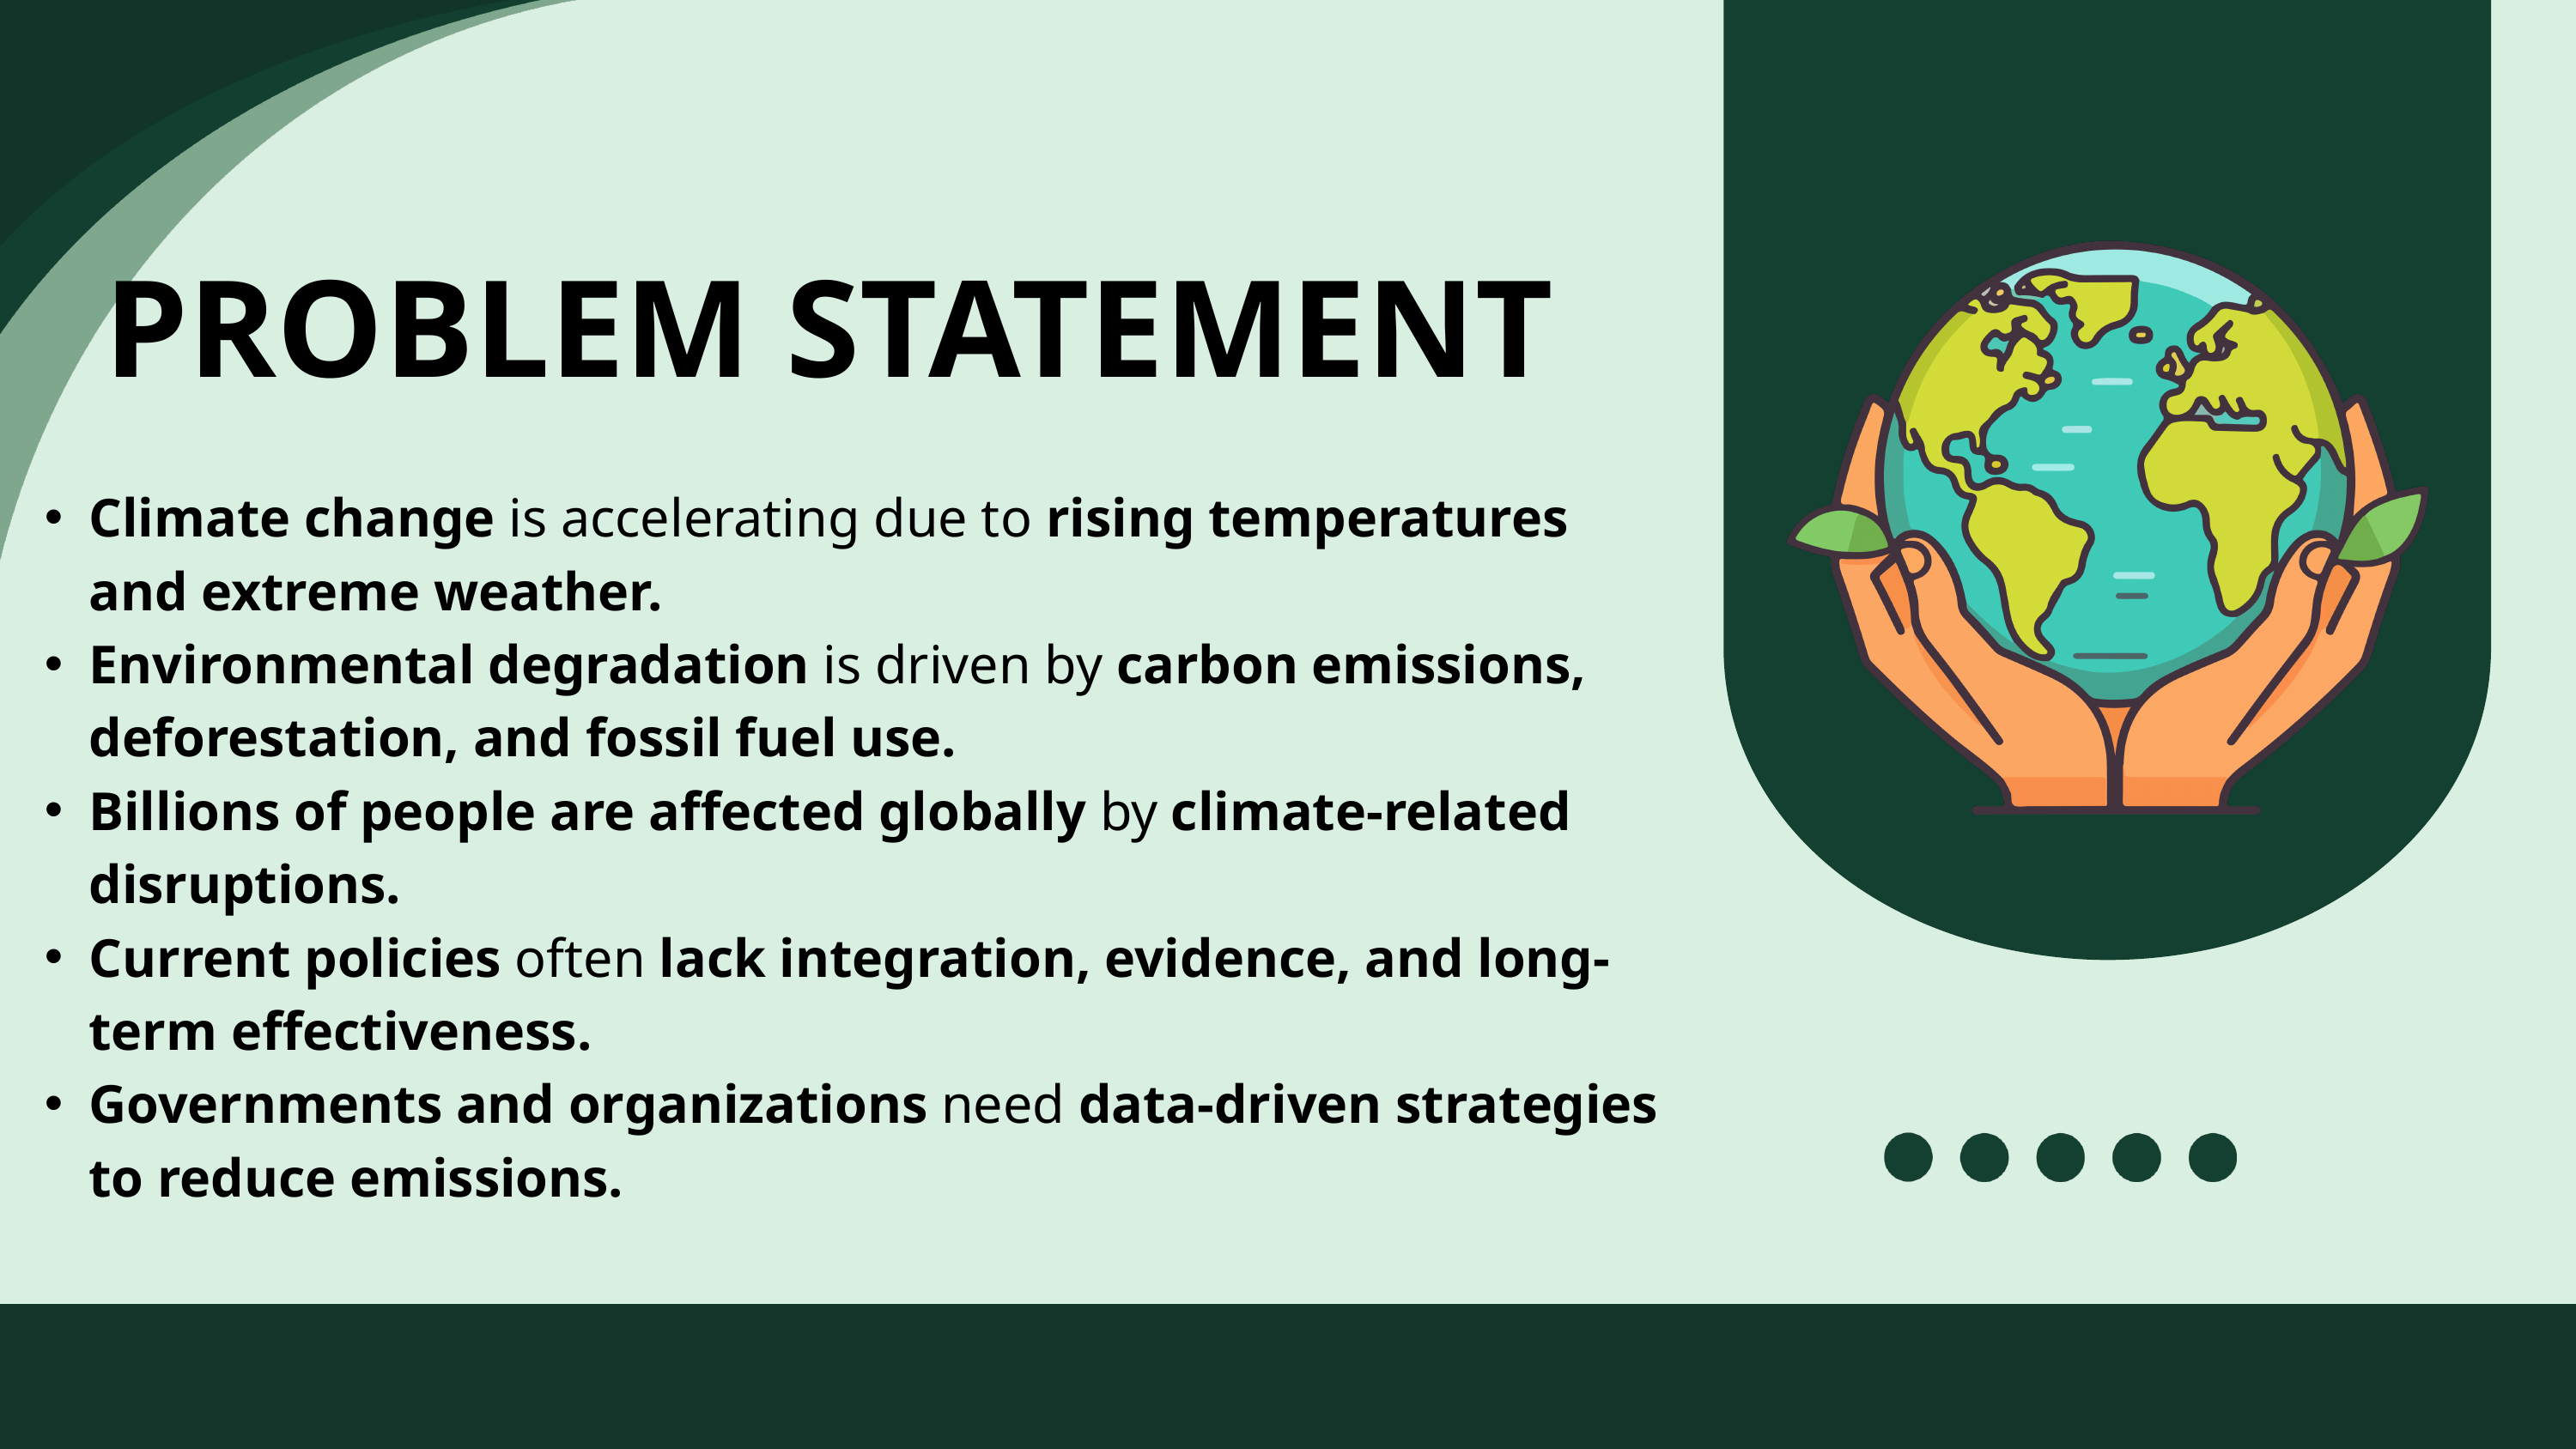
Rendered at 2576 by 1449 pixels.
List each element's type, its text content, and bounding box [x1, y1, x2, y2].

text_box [1723, 0, 2492, 961]
text_box PROBLEM STATEMENT [104, 246, 1659, 404]
text_box [1883, 1131, 2237, 1184]
text_box [0, 0, 645, 474]
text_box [0, 1303, 2576, 1449]
text_box Climate change is accelerating due to rising temperatures and extreme weather. Environmental degradation is driven by carbon emissions, deforestation, and fossil fuel use. Billions of people are affected globally by climate-related disruptions. Current policies often lack integration, evidence, and long-term effectiveness. Governments and organizations need data-driven strategies to reduce emissions. [0, 474, 1659, 1270]
